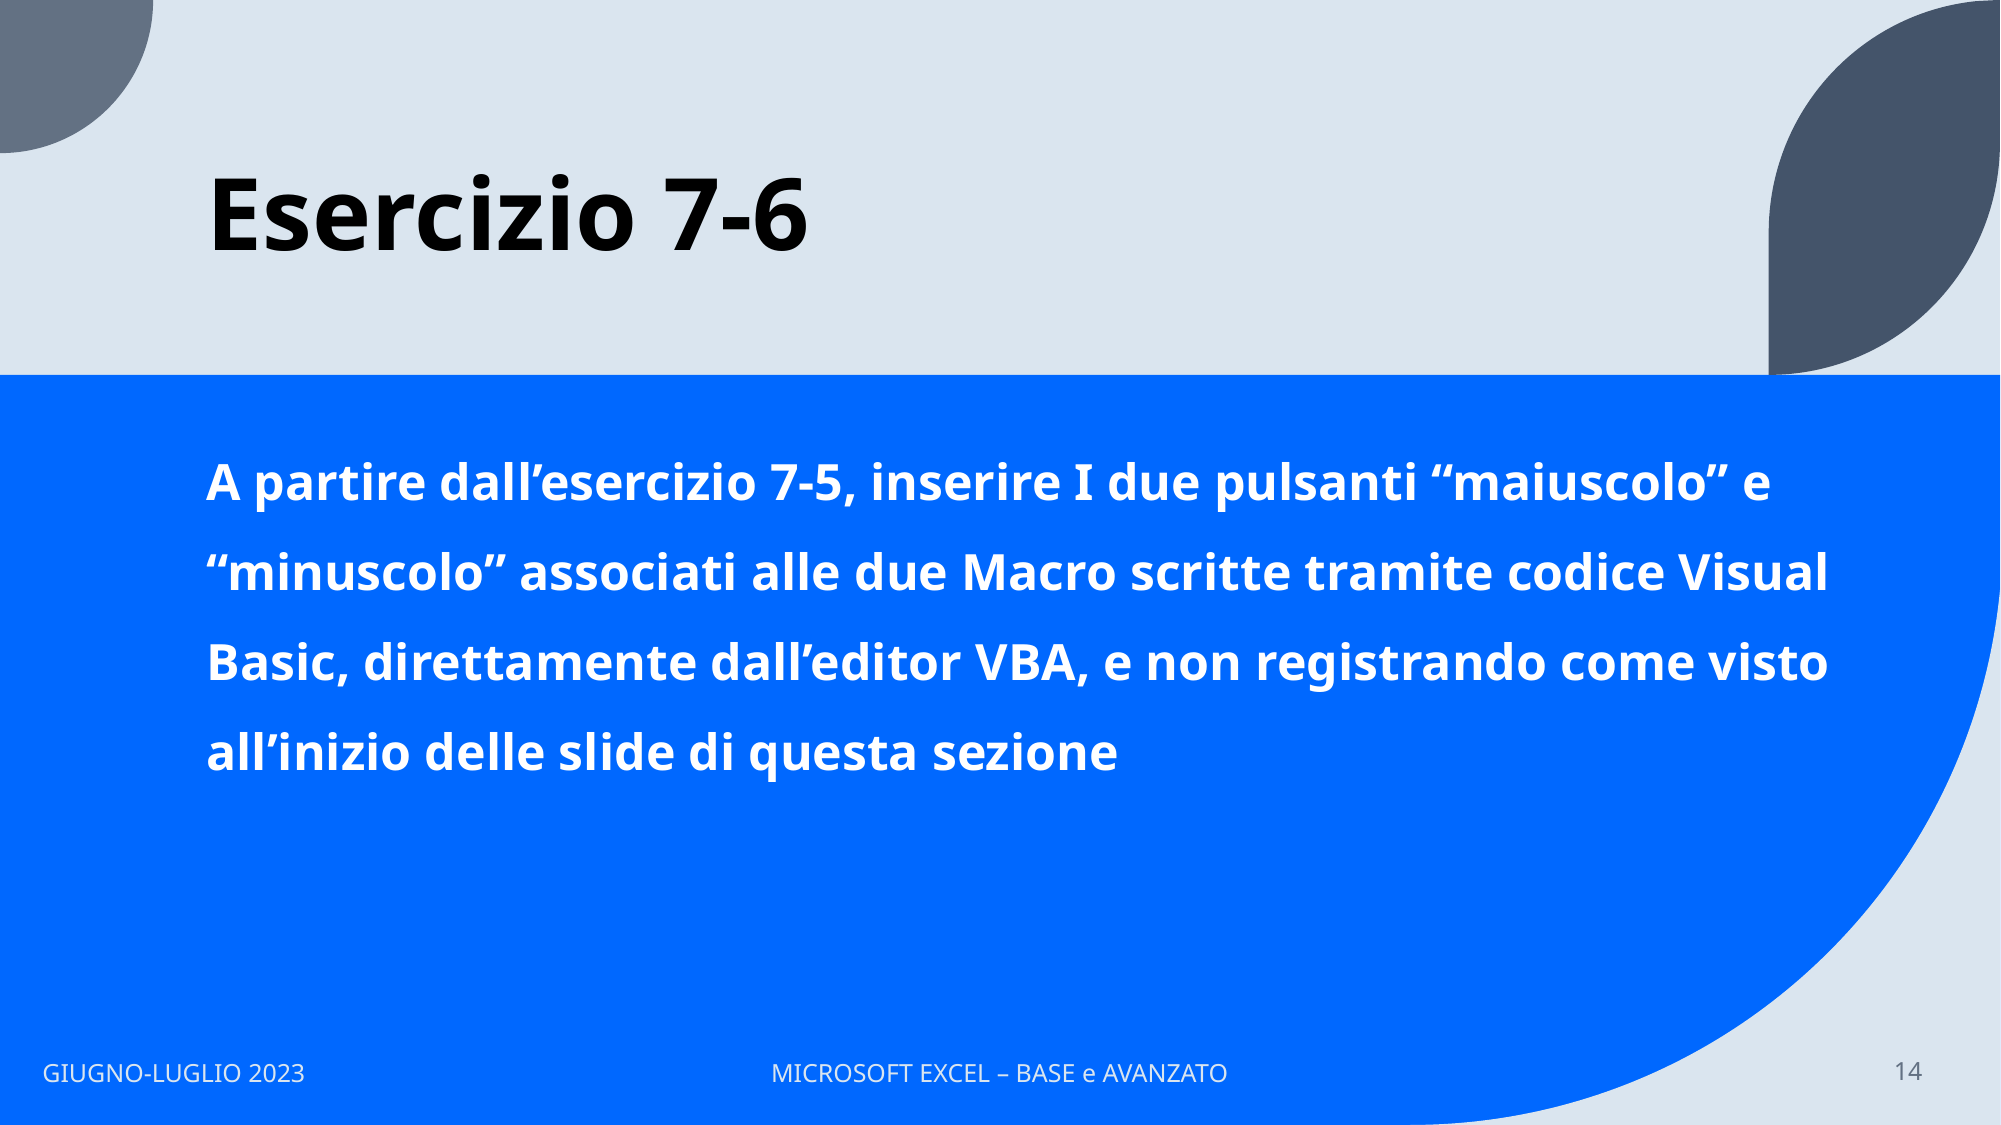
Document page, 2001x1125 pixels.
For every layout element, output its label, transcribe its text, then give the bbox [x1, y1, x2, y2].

slide_number GIUGNO-LUGLIO 2023 [27, 1042, 478, 1103]
list A partire dall’esercizio 7-5, inserire I due pulsanti “maiuscolo” e “minuscolo” associati alle due Macro scritte tramite codice Visual Basic, direttamente dall’editor VBA, e non registrando come visto all’inizio delle slide di questa sezione [191, 413, 1846, 1021]
footer MICROSOFT EXCEL – BASE e AVANZATO [662, 1042, 1338, 1103]
slide_number 14 [1674, 1042, 1938, 1103]
title Esercizio 7-6 [191, 62, 1796, 280]
